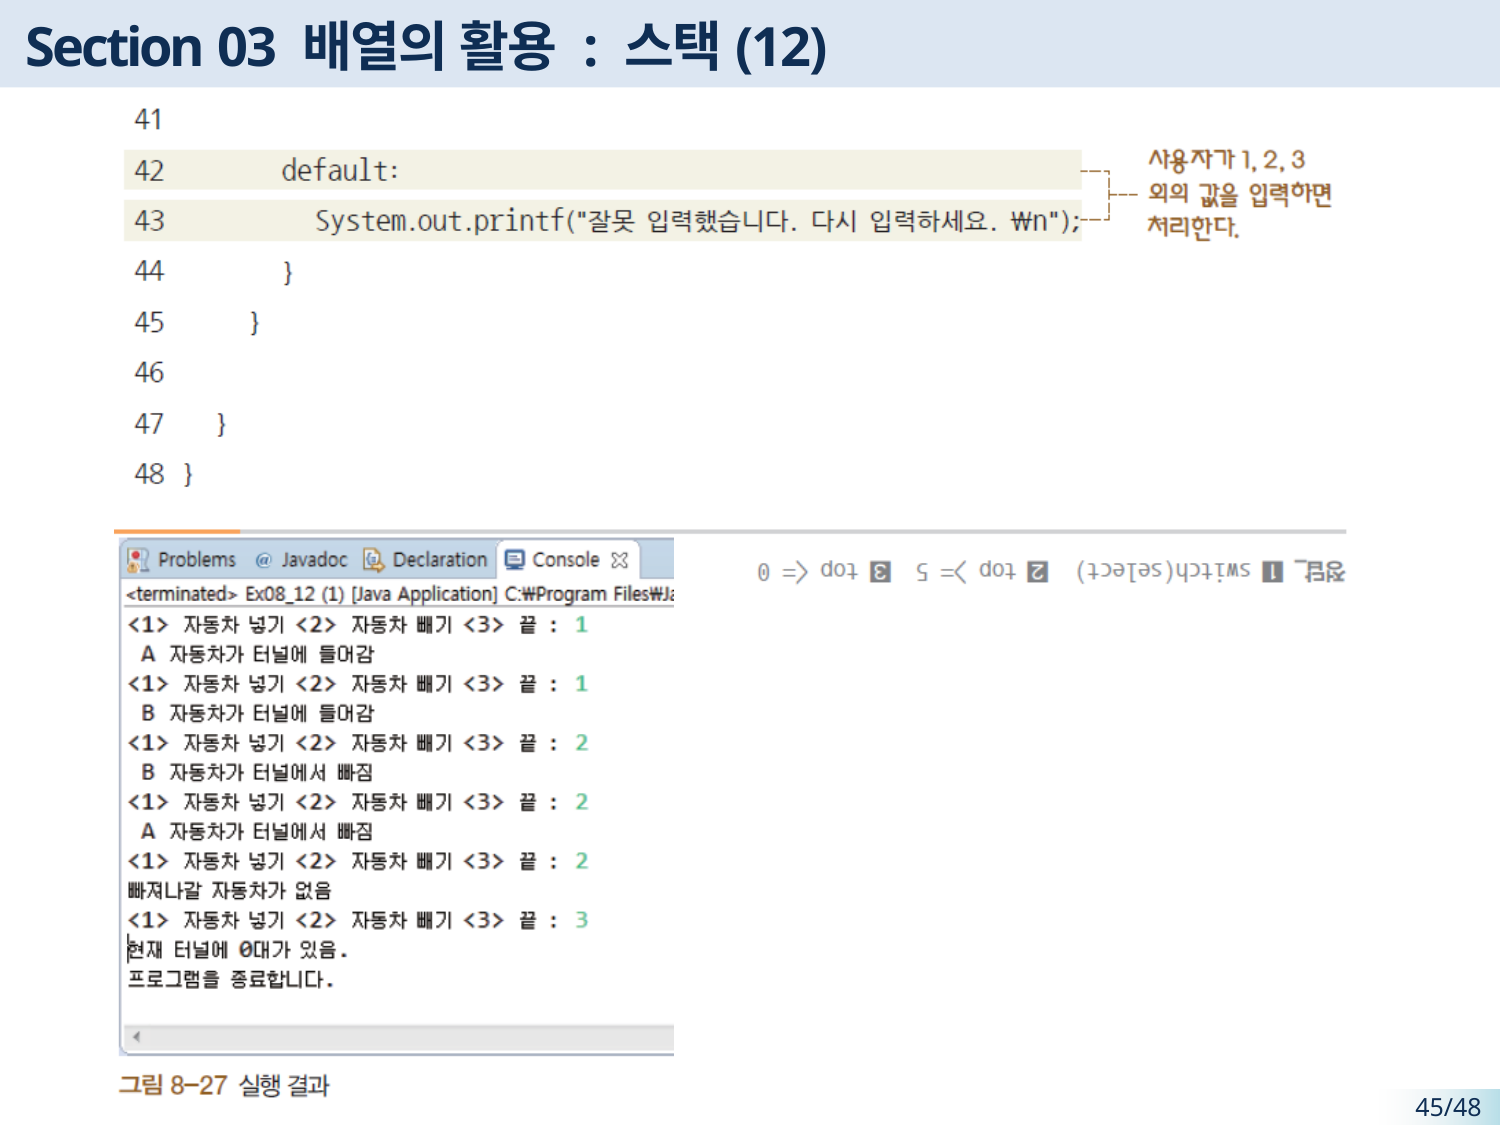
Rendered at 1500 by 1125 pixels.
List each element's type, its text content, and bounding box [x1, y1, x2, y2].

title Section 03 배열의 활용 : 스택(12) [10, 5, 1288, 84]
picture [114, 535, 674, 1103]
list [114, 103, 1348, 590]
